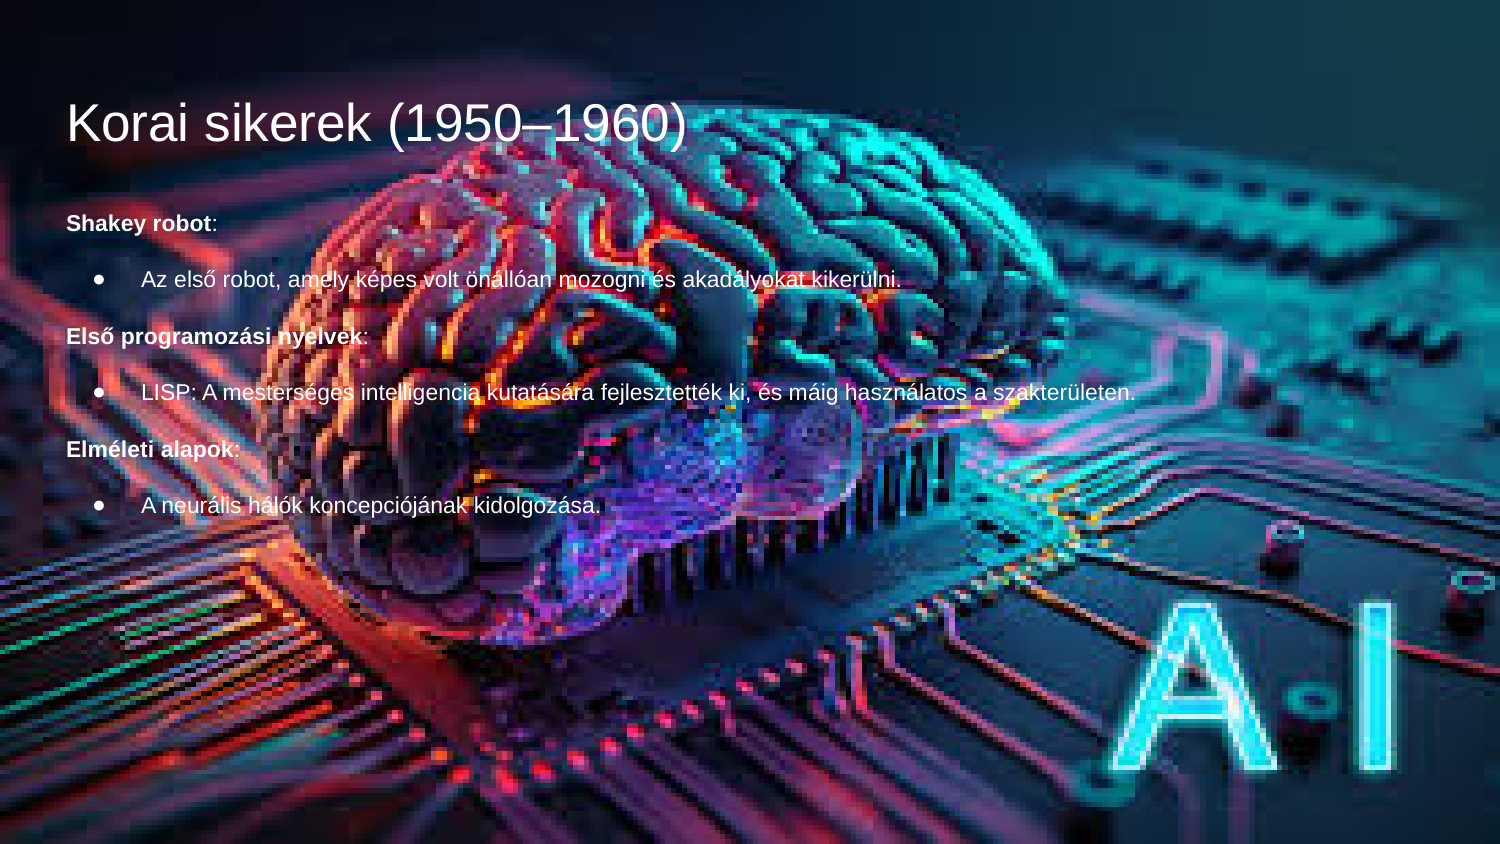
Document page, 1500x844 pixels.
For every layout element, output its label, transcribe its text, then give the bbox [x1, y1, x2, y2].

picture [0, 0, 1500, 844]
title Korai sikerek (1950–1960) [51, 72, 1449, 167]
list Shakey robot: Az első robot, amely képes volt önállóan mozogni és akadályokat kikerülni. Első programozási nyelvek: LISP: A mesterséges intelligencia kutatására fejlesztették ki, és máig használatos a szakterületen. Elméleti alapok: A neurális hálók koncepciójának kidolgozása. [51, 189, 1449, 750]
